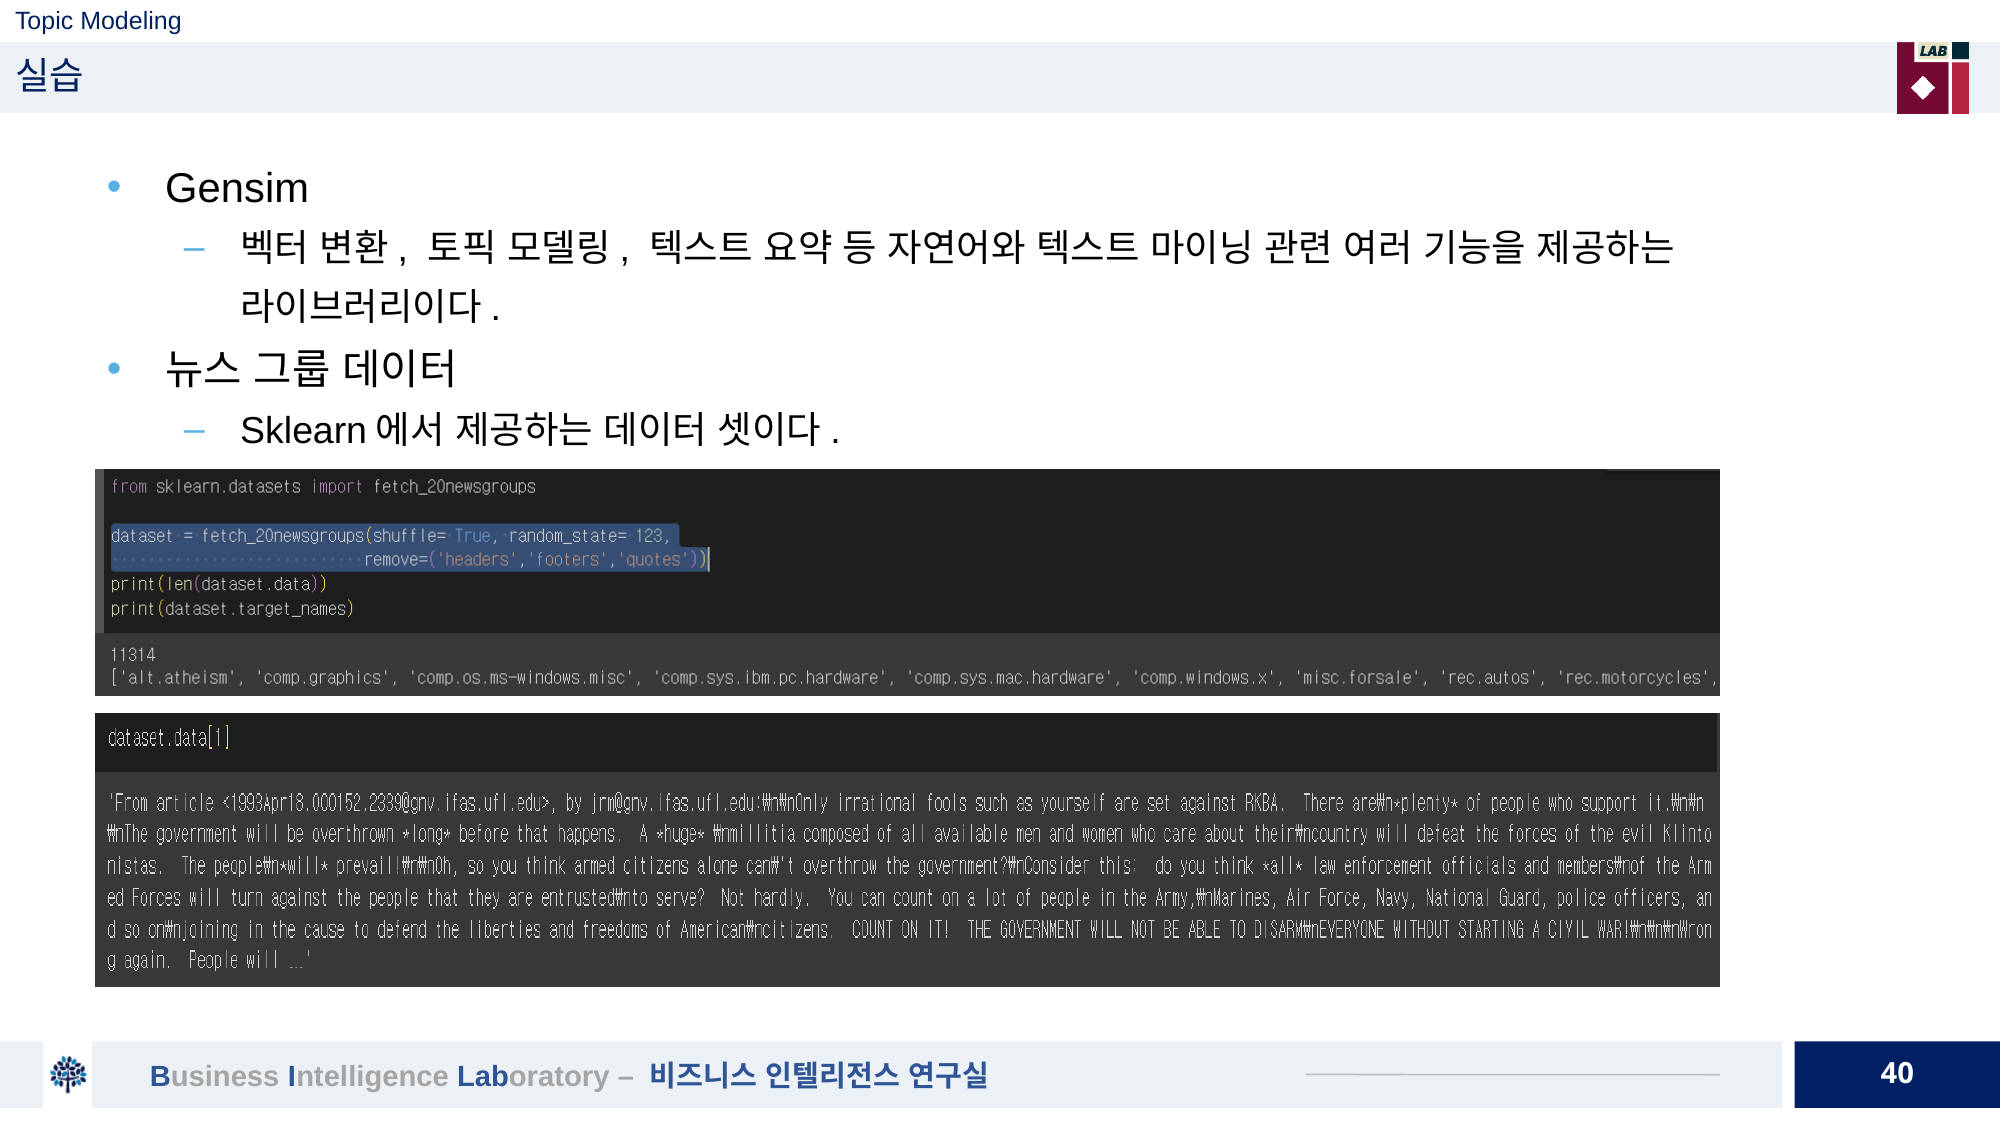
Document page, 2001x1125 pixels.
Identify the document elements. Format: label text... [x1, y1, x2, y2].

picture [95, 713, 1720, 987]
subtitle 실습 [0, 42, 1326, 113]
picture [43, 1041, 92, 1108]
title Topic Modeling [0, 0, 598, 42]
slide_number 40 [1825, 1044, 1970, 1105]
picture [1897, 41, 1969, 114]
list Gensim 벡터 변환, 토픽 모델링, 텍스트 요약 등 자연어와 텍스트 마이닝 관련 여러 기능을 제공하는 라이브러리이다. 뉴스 그룹 데이터 Sklearn에서 제공하는 데이터 셋이다. [73, 138, 1927, 1028]
picture [95, 469, 1720, 697]
